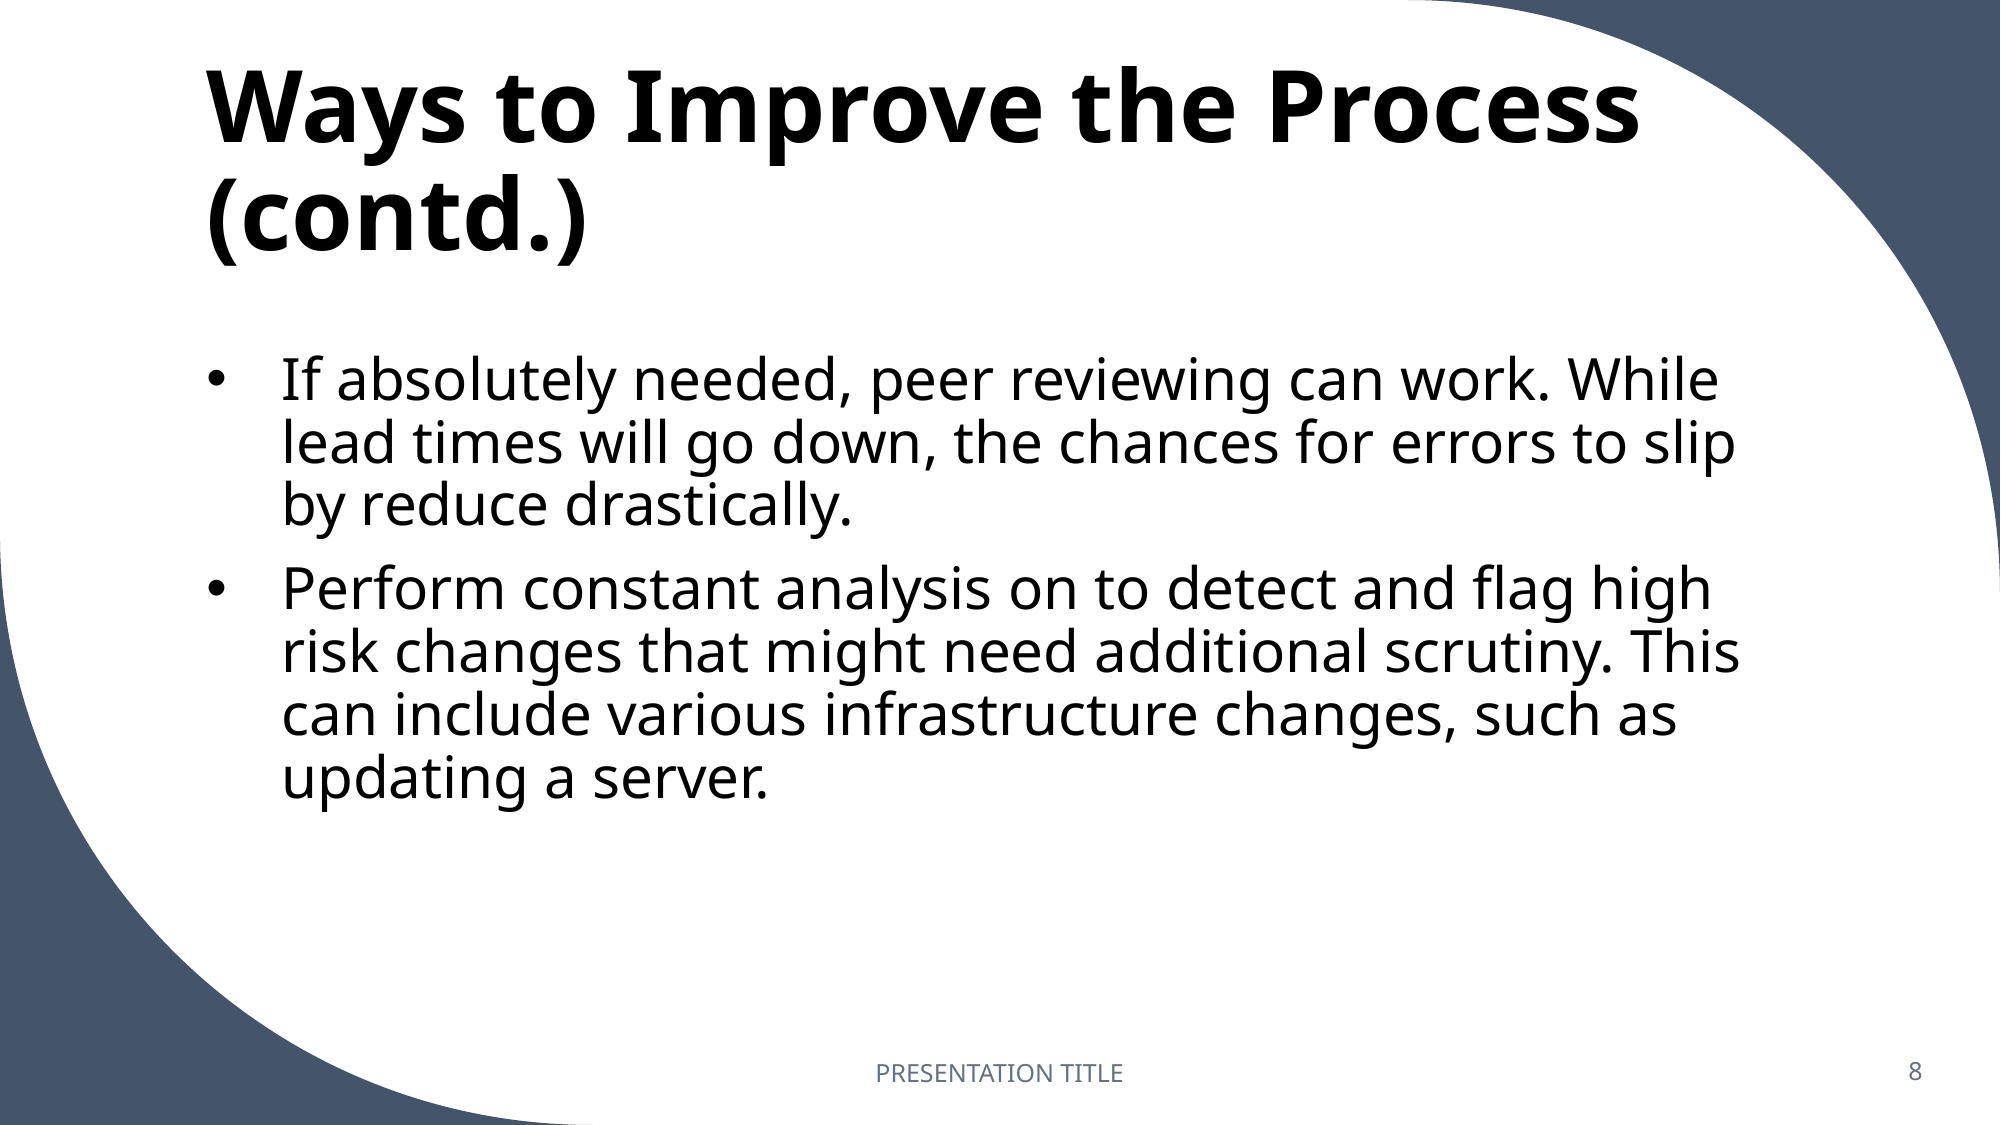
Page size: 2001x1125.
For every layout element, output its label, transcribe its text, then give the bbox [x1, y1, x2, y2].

title Ways to Improve the Process (contd.) [191, 22, 1796, 280]
list If absolutely needed, peer reviewing can work. While lead times will go down, the chances for errors to slip by reduce drastically. Perform constant analysis on to detect and flag high risk changes that might need additional scrutiny. This can include various infrastructure changes, such as updating a server. [191, 342, 1796, 895]
slide_number 8 [1665, 1042, 1938, 1103]
footer PRESENTATION TITLE [662, 1042, 1338, 1103]
